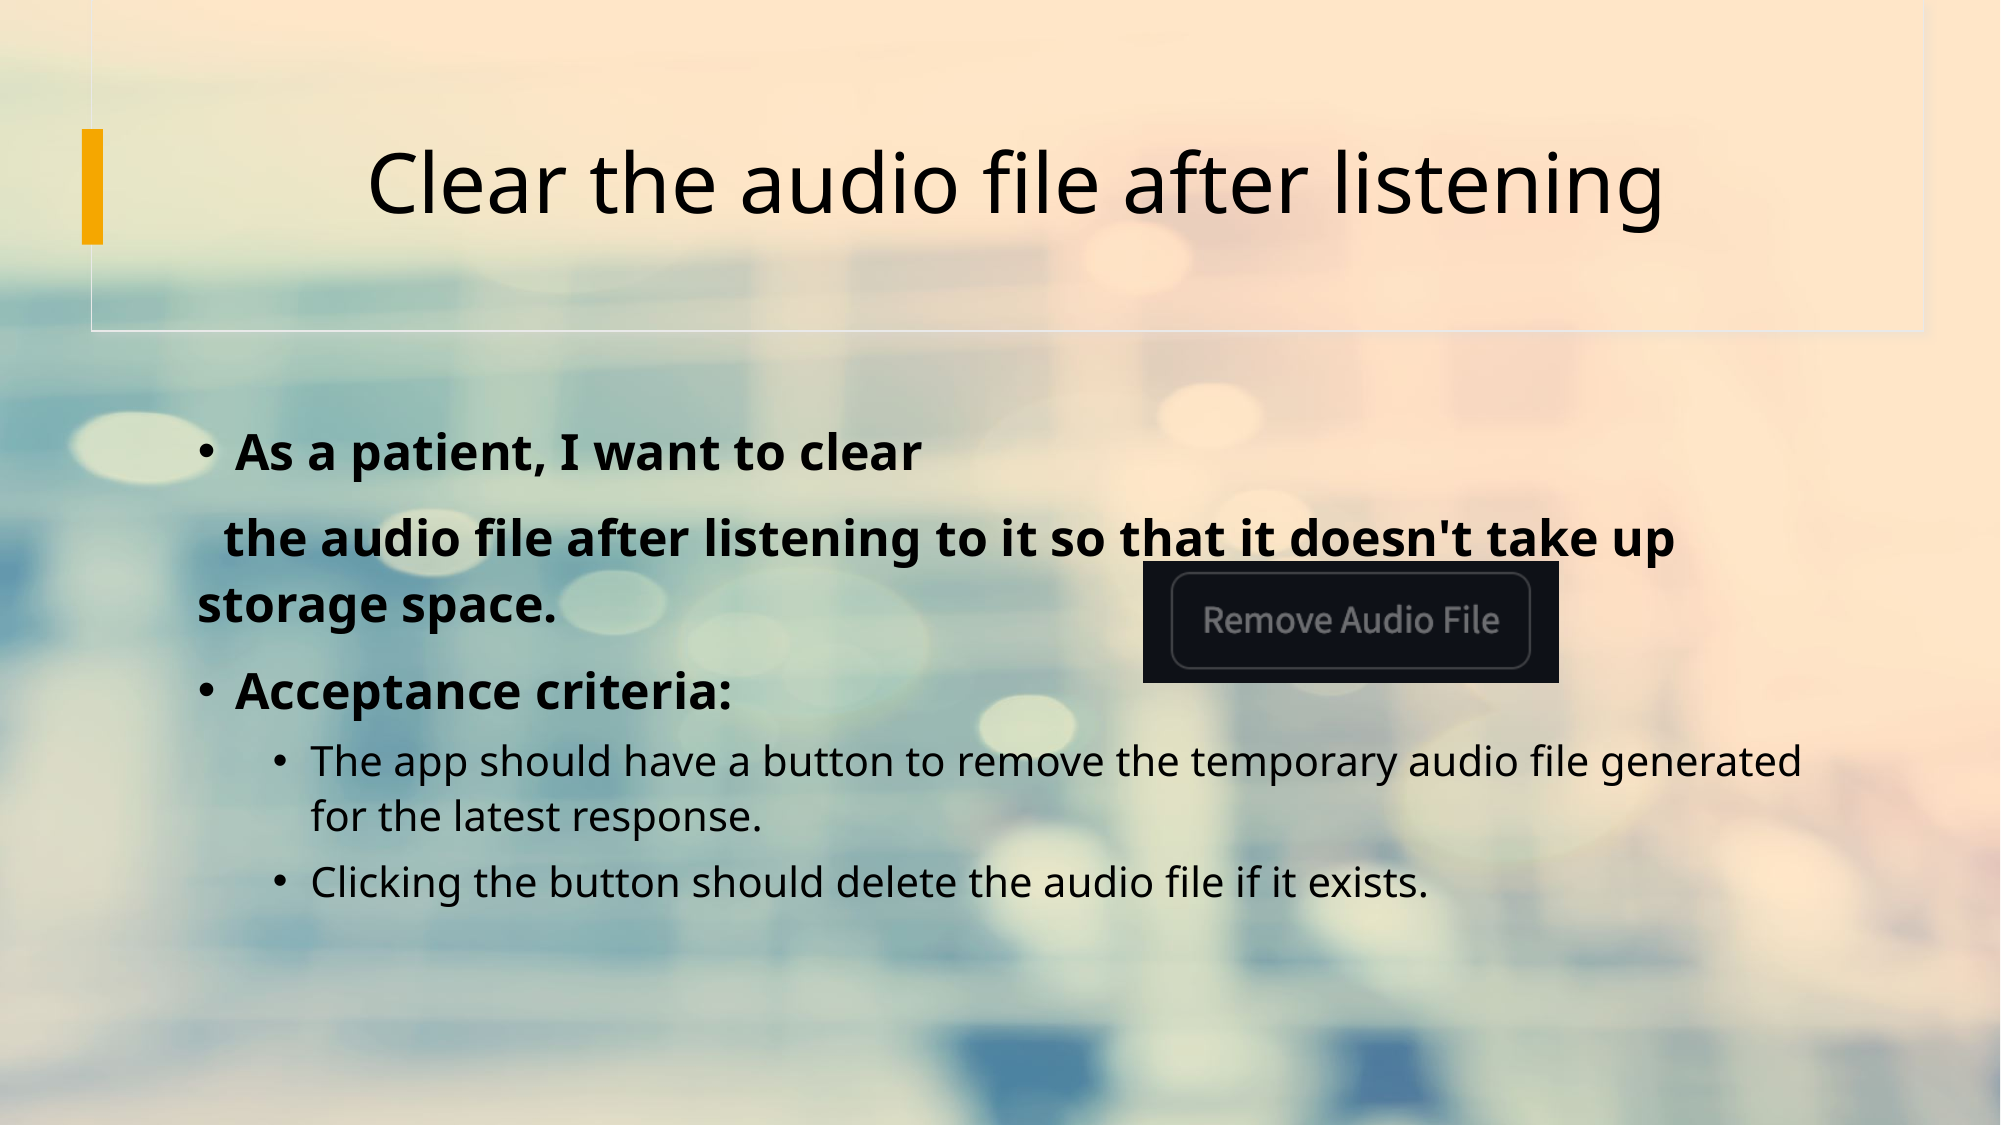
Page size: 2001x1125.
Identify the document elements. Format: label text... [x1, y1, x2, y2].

picture [92, 0, 1923, 330]
list As a patient, I want to clear the audio file after listening to it so that it doesn't take up storage space. Acceptance criteria: The app should have a button to remove the temporary audio file generated for the latest response. Clicking the button should delete the audio file if it exists. [183, 406, 1851, 1013]
picture [0, 0, 2001, 1125]
title Clear the audio file after listening [183, 90, 1851, 284]
